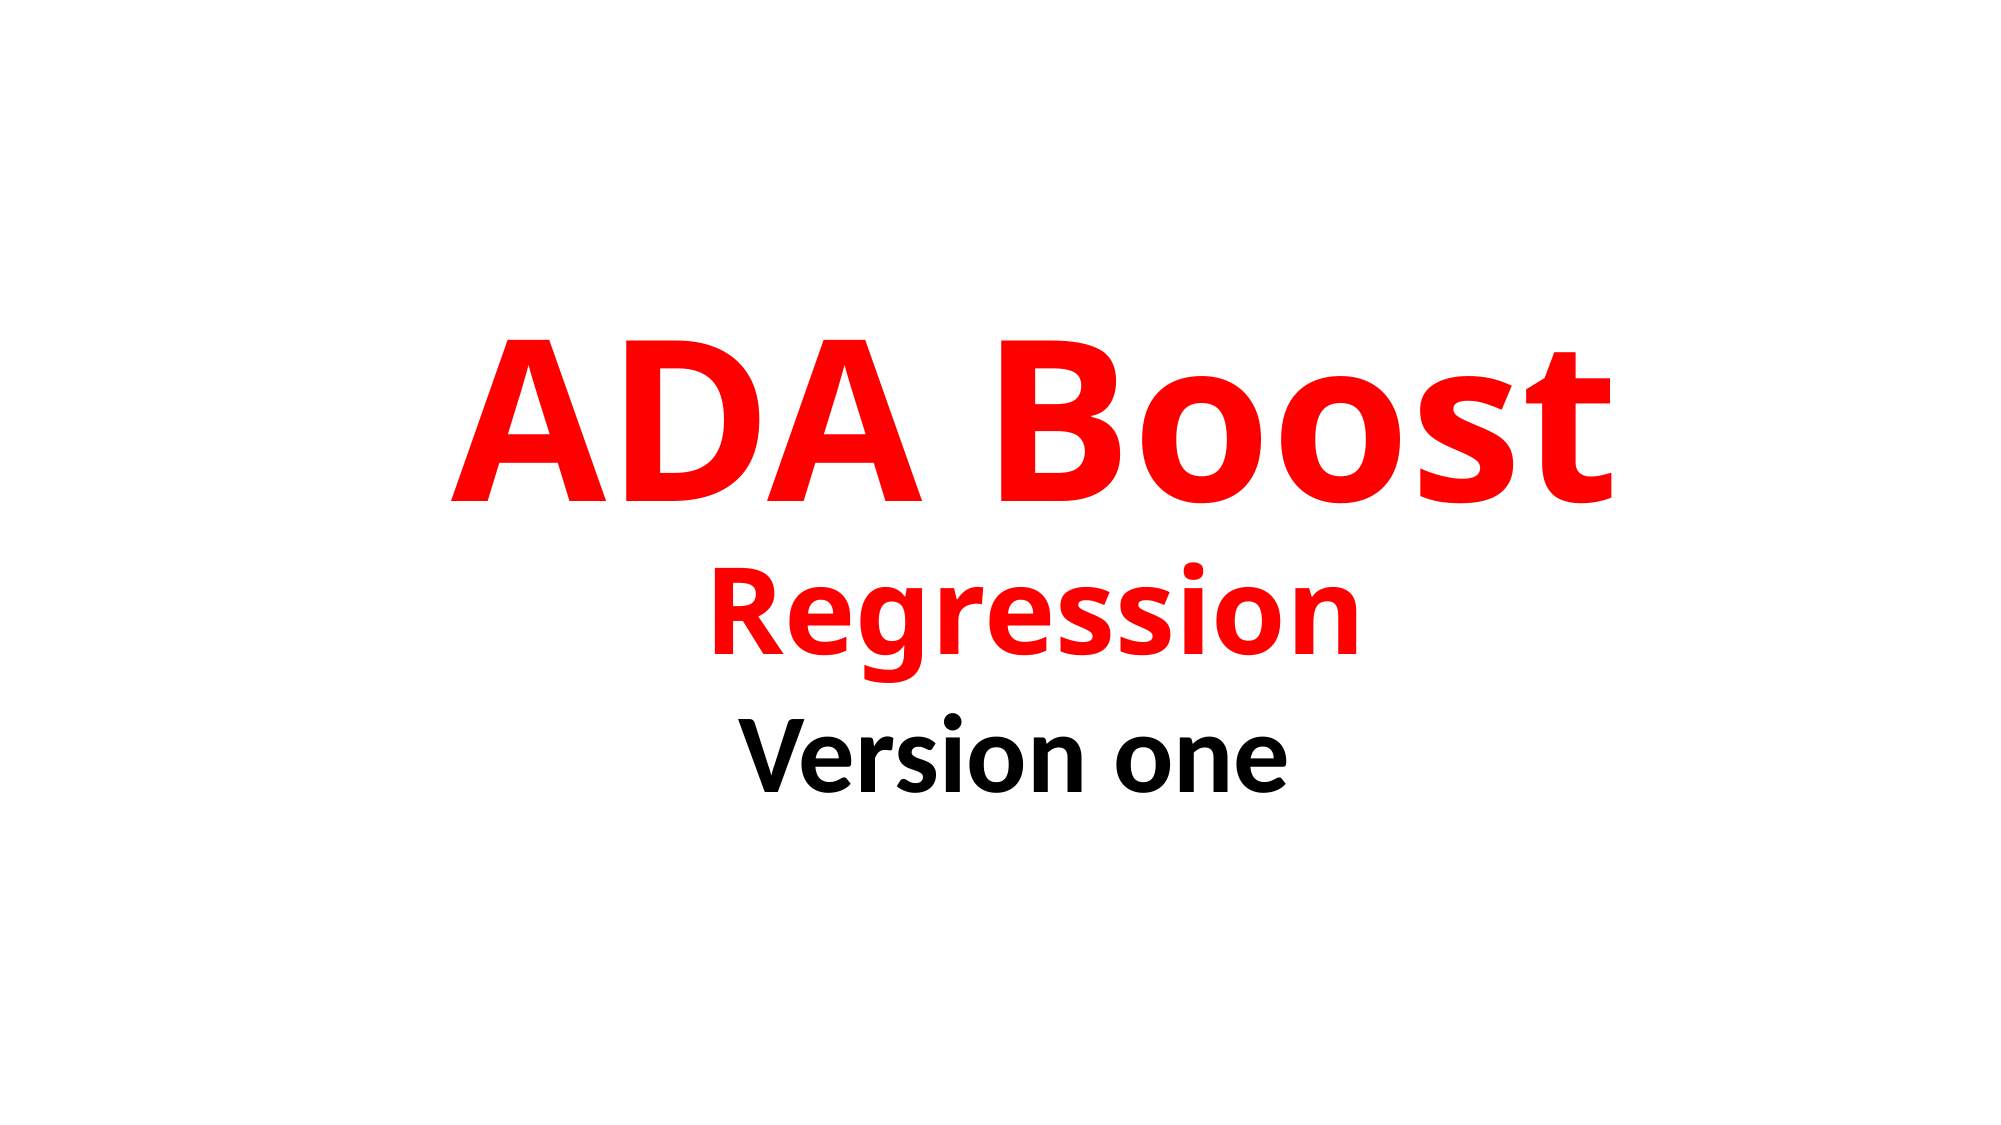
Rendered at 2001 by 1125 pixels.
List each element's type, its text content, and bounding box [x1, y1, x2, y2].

subtitle Version one [264, 687, 1765, 960]
title ADA Boost Regression [70, 296, 2000, 688]
